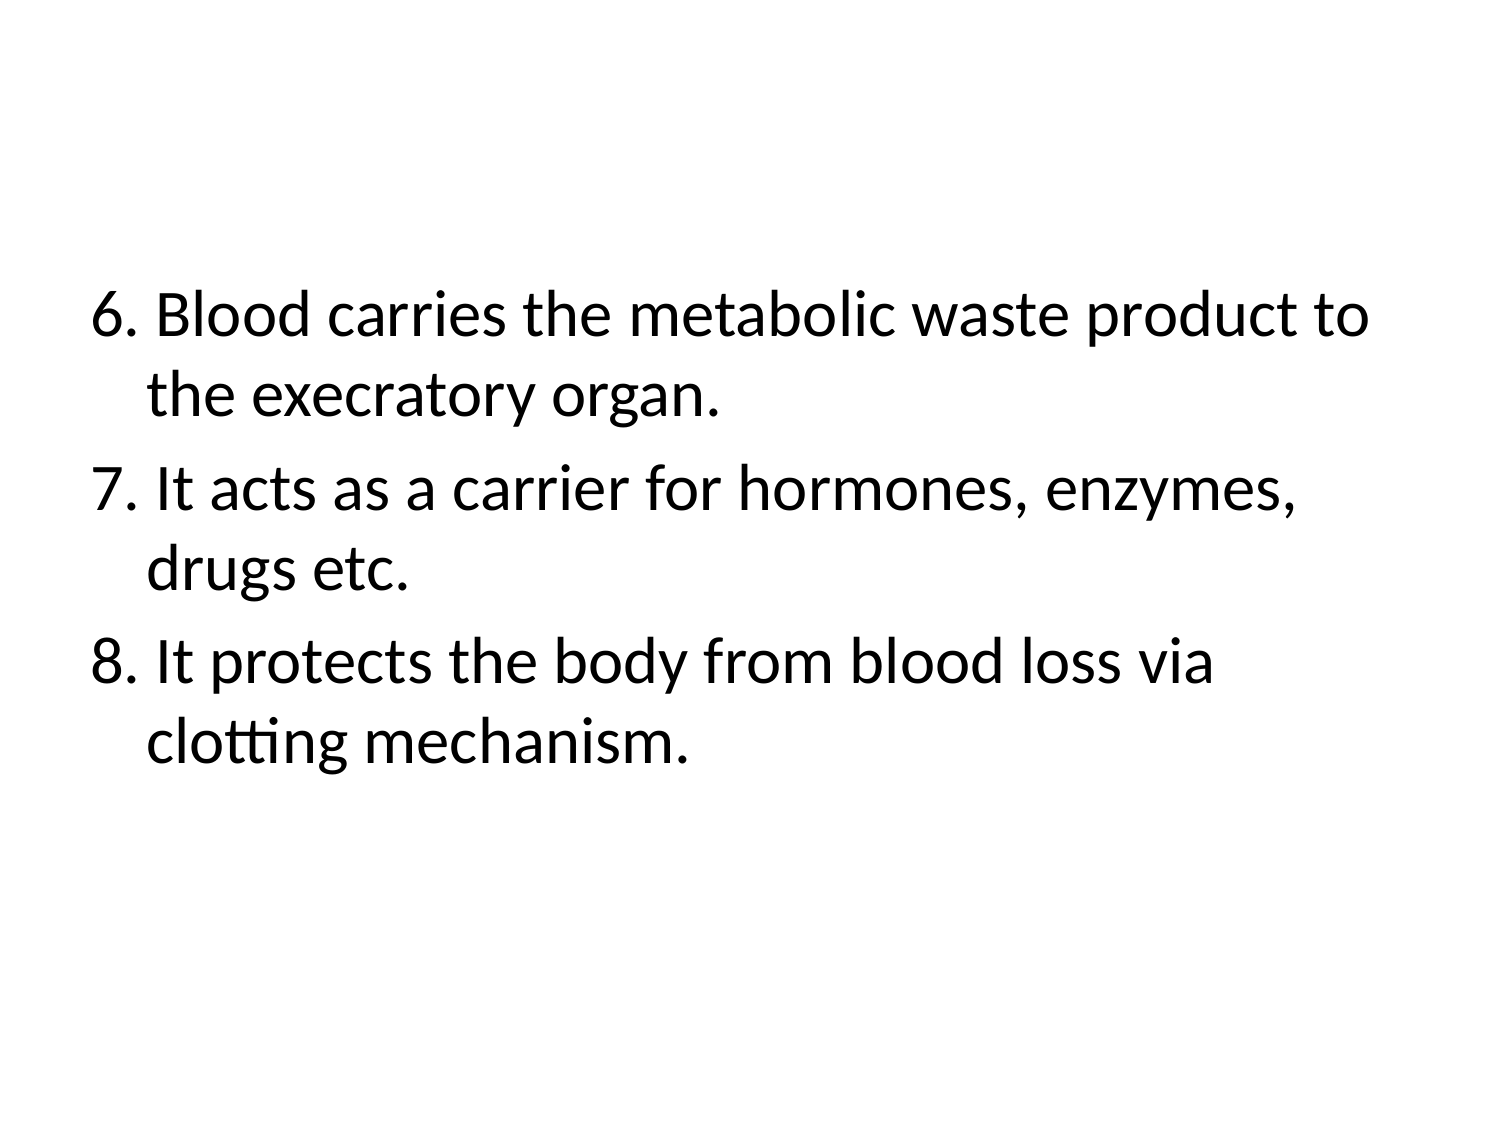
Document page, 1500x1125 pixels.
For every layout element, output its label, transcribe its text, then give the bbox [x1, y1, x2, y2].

list 6. Blood carries the metabolic waste product to the execratory organ. 7. It acts as a carrier for hormones, enzymes, drugs etc. 8. It protects the body from blood loss via clotting mechanism. [75, 262, 1425, 1005]
